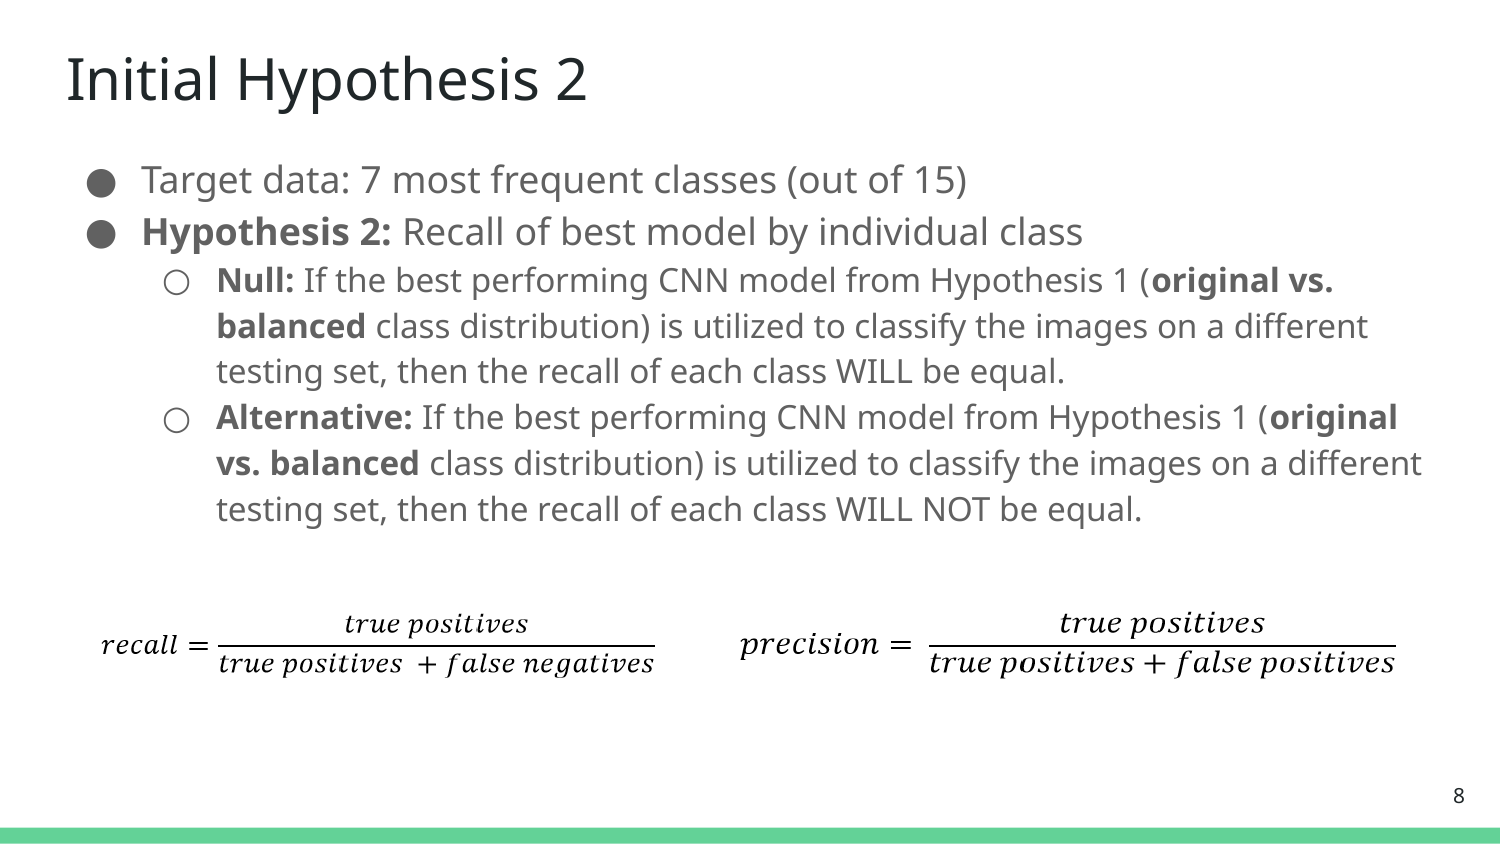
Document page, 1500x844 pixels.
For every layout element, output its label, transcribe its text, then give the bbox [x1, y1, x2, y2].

slide_number ‹#› [1389, 764, 1480, 830]
picture [67, 562, 1433, 716]
list Target data: 7 most frequent classes (out of 15) Hypothesis 2: Recall of best model by individual class Null: If the best performing CNN model from Hypothesis 1 (original vs. balanced class distribution) is utilized to classify the images on a different testing set, then the recall of each class WILL be equal. Alternative: If the best performing CNN model from Hypothesis 1 (original vs. balanced class distribution) is utilized to classify the images on a different testing set, then the recall of each class WILL NOT be equal. [51, 134, 1449, 695]
title Initial Hypothesis 2 [51, 26, 1449, 121]
